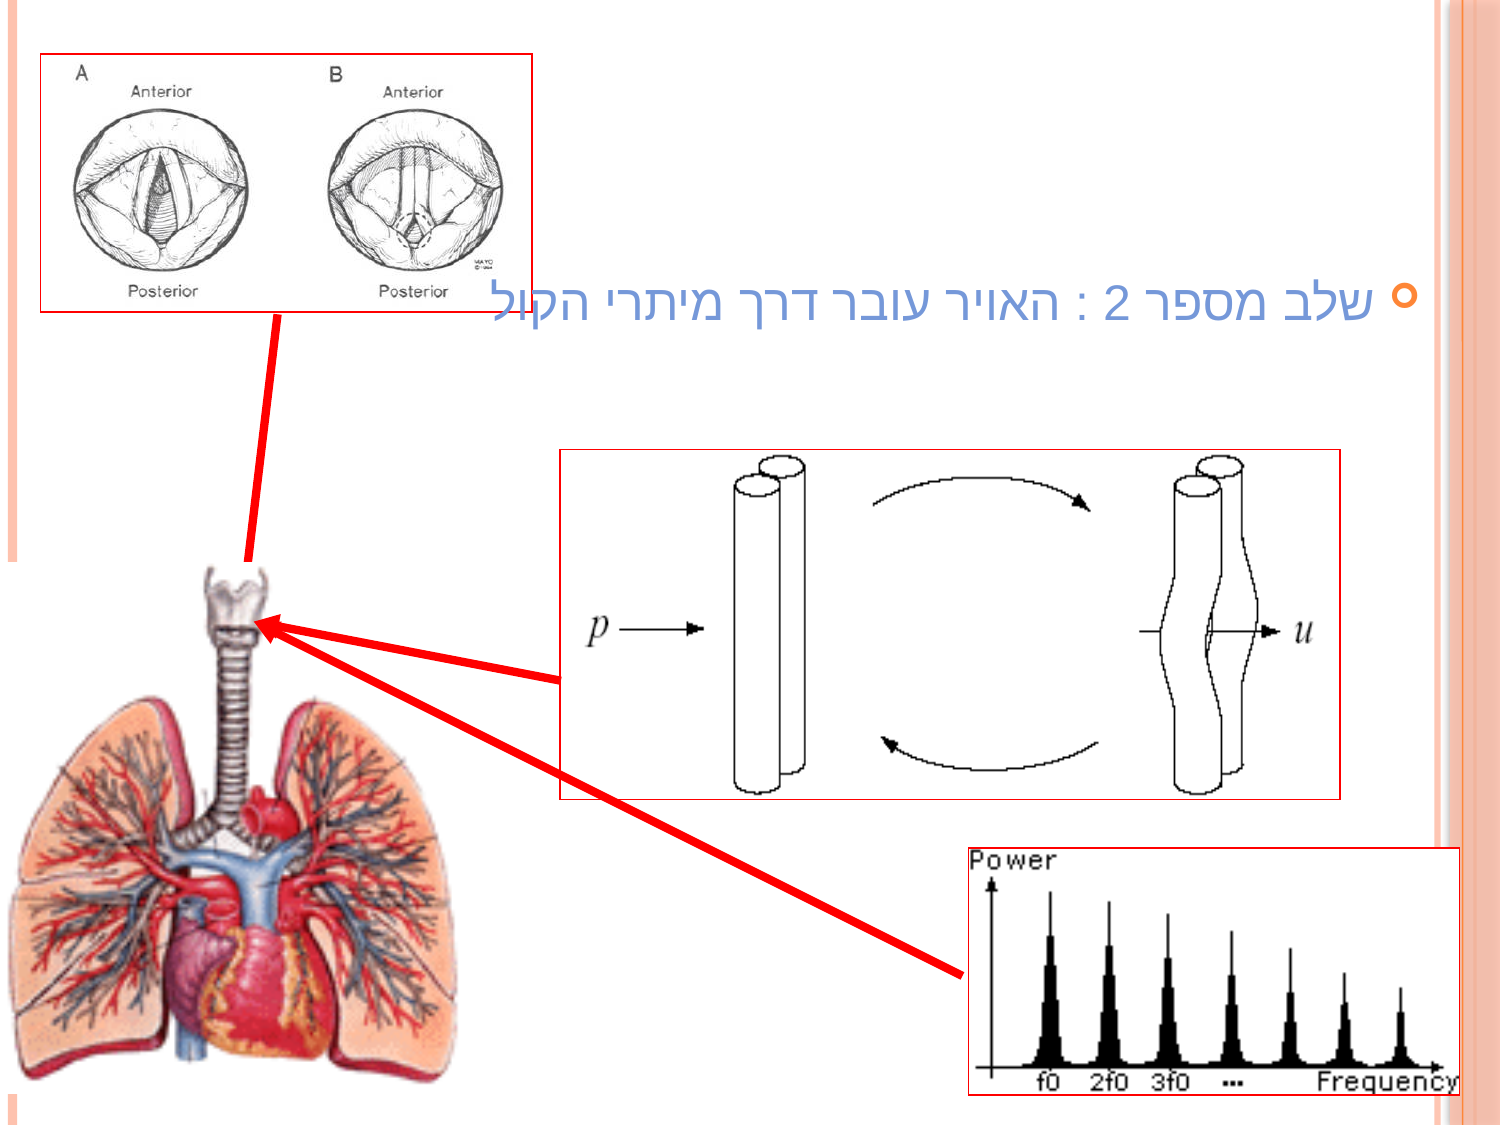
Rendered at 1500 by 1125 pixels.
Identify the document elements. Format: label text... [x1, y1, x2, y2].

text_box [253, 621, 1460, 1095]
picture [0, 561, 253, 1095]
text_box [40, 54, 532, 559]
list שלב מספר 2 : האויר עובר דרך מיתרי הקול [537, 262, 1436, 618]
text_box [253, 449, 1340, 619]
